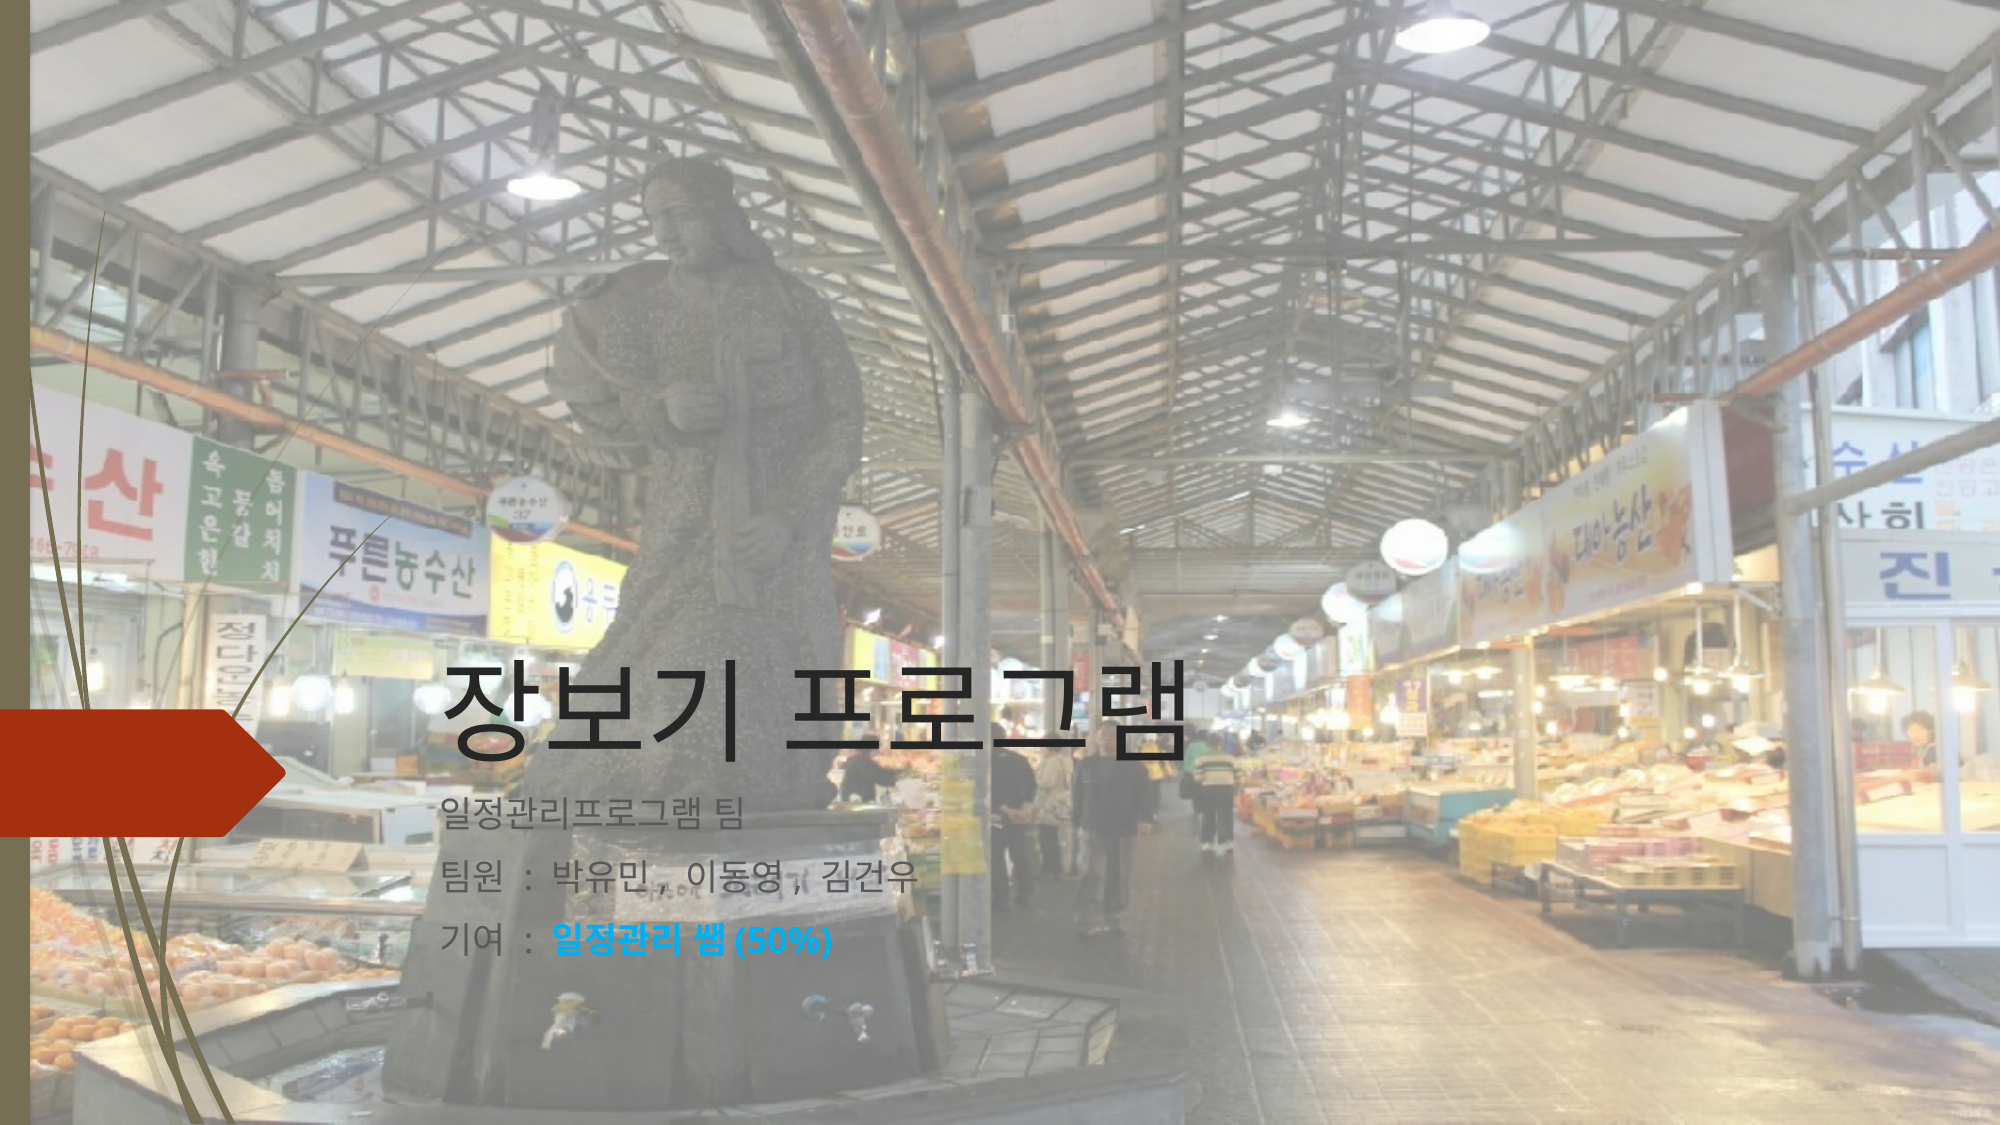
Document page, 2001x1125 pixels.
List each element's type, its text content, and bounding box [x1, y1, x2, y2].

subtitle 일정관리프로그램 팀 팀원 : 박유민, 이동영, 김건우 기여 : 일정관리 쌤(50%) [424, 783, 1888, 969]
title 장보기 프로그램 [424, 412, 1888, 783]
